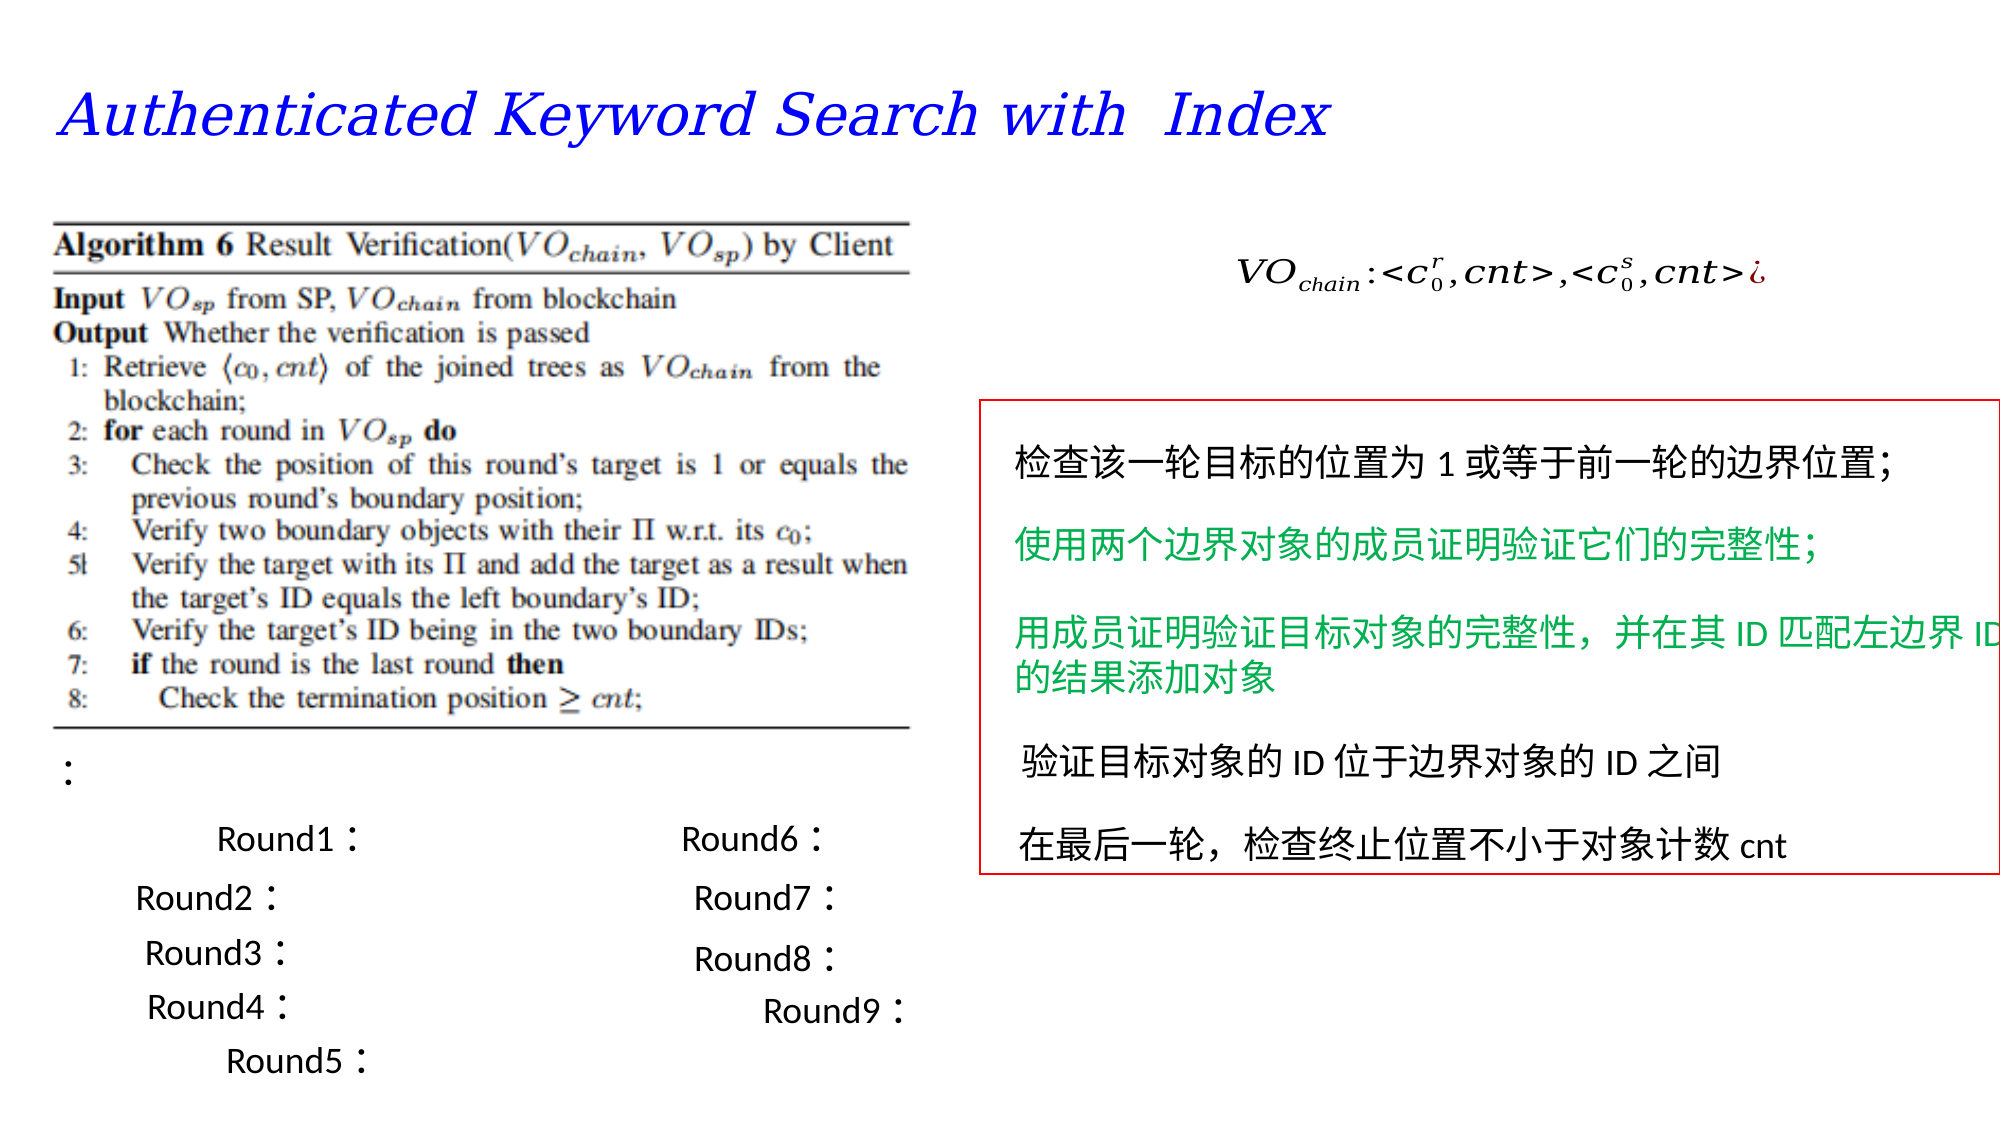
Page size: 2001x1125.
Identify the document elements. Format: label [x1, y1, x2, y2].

text_box [979, 399, 2000, 875]
picture [41, 207, 929, 740]
